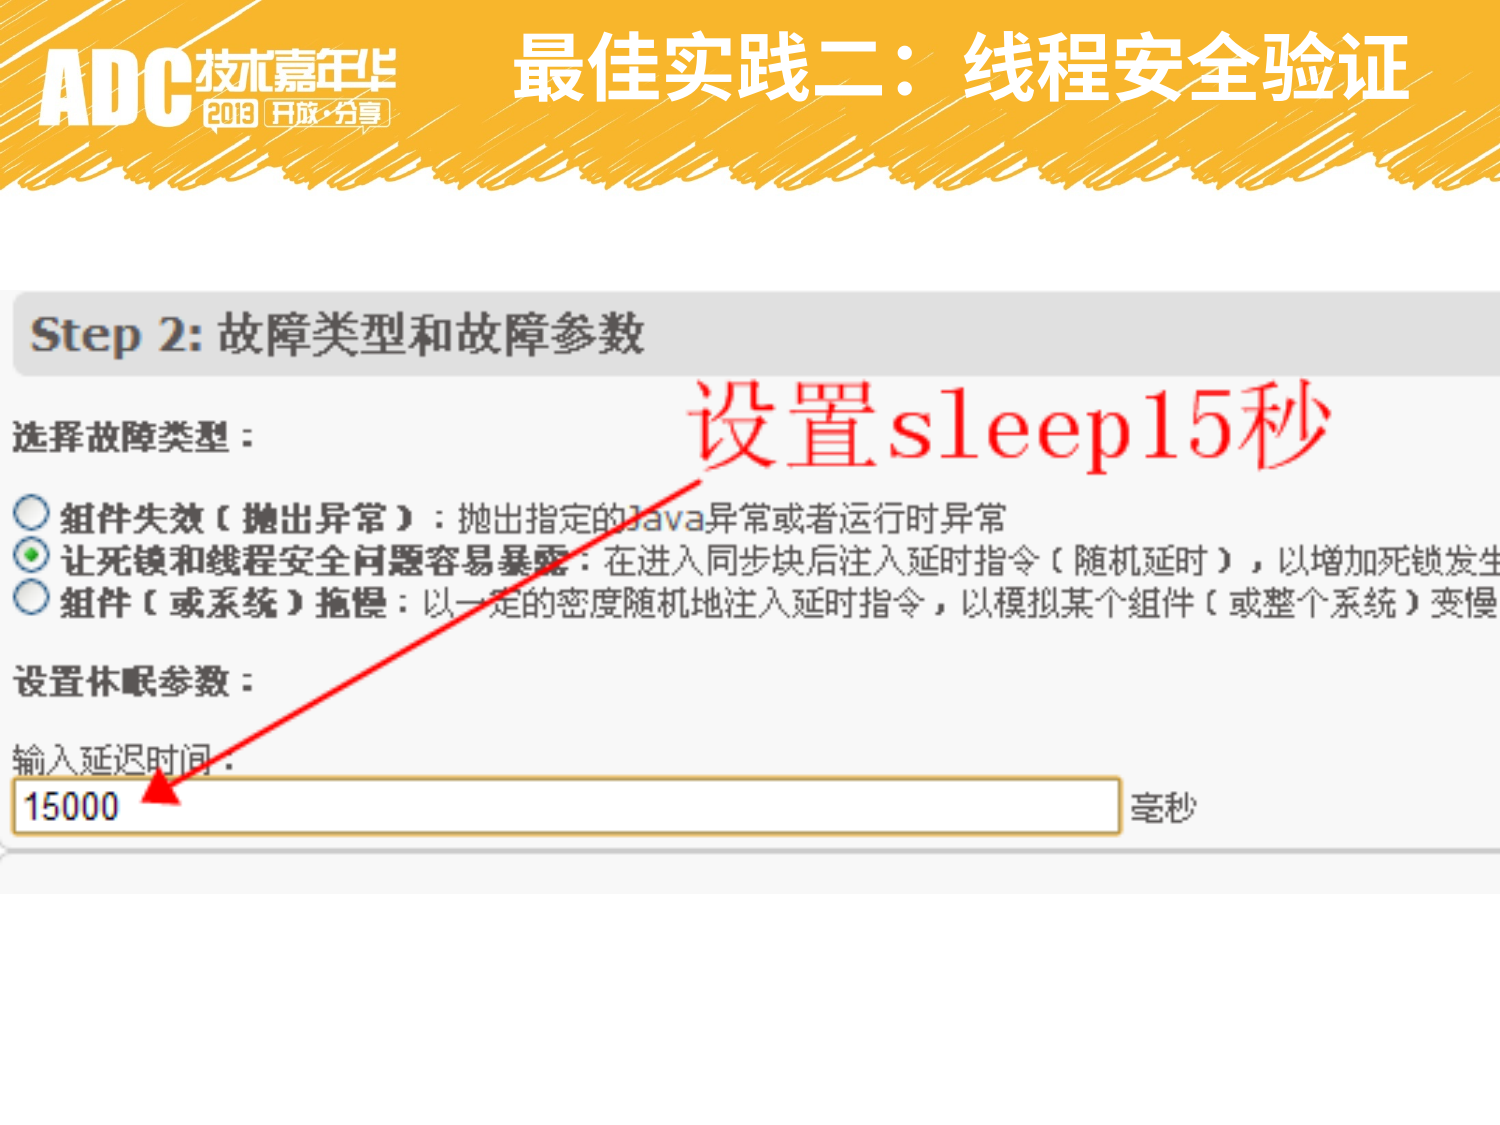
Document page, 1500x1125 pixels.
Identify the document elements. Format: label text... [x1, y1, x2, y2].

title 最佳实践二：线程安全验证 [285, 0, 1500, 160]
picture [0, 0, 1500, 1125]
